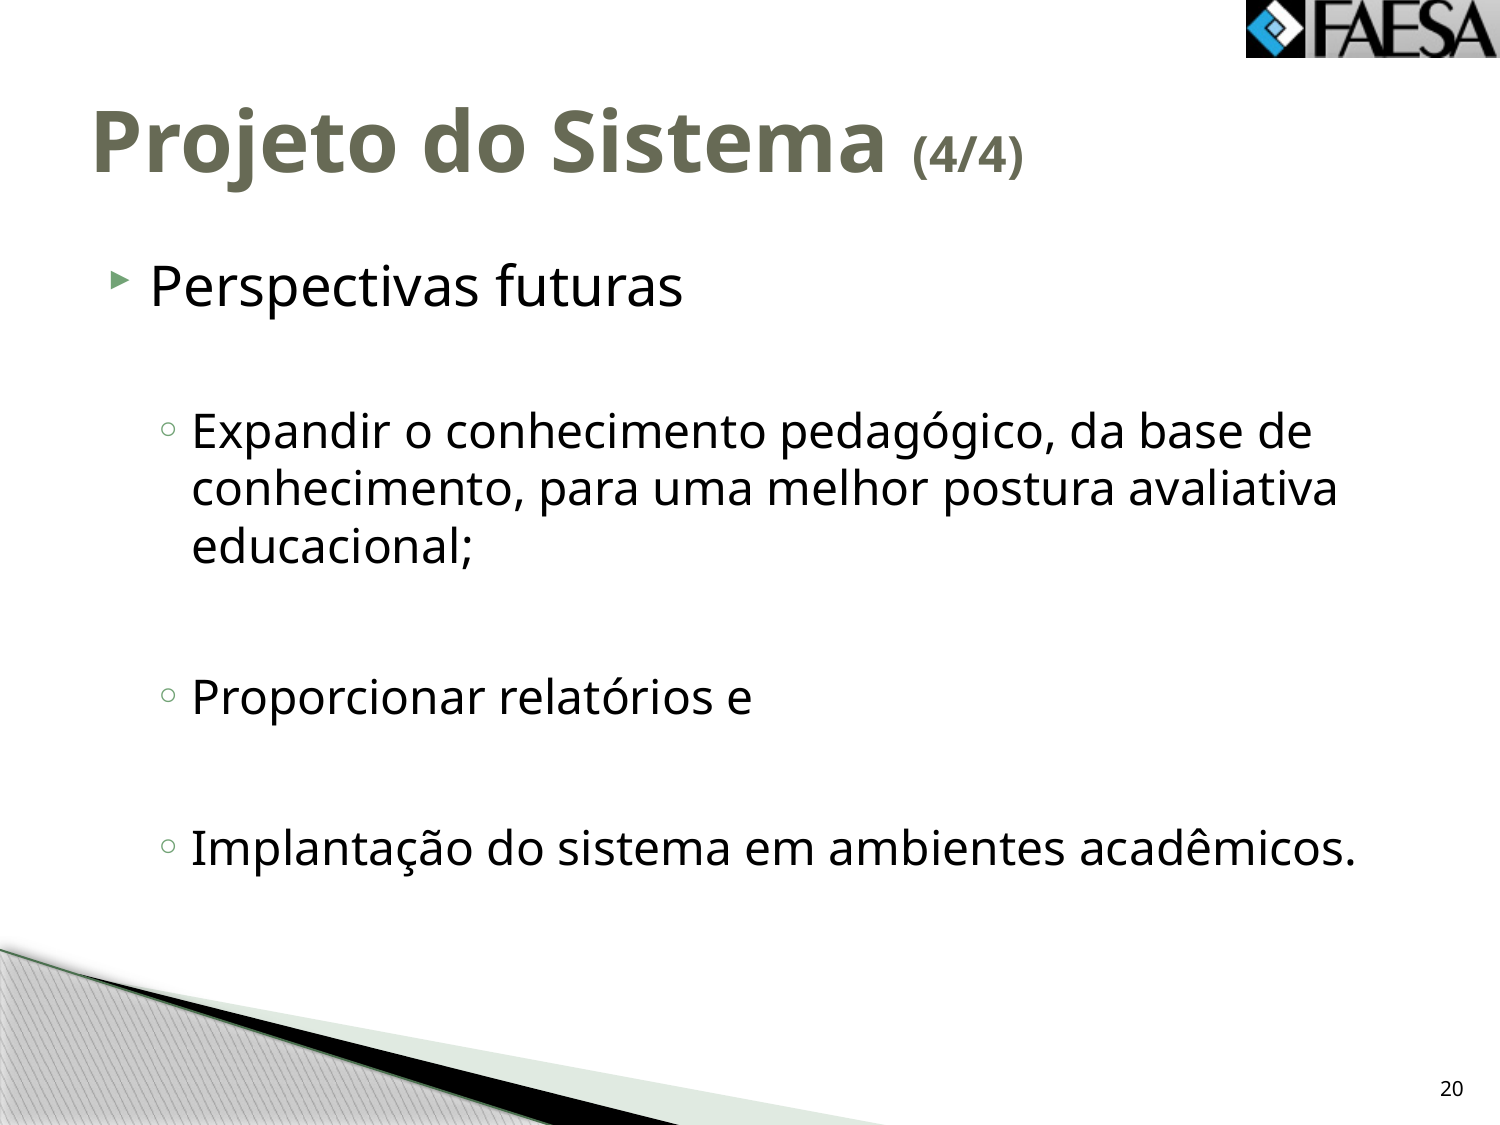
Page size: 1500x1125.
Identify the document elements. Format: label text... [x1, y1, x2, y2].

title Projeto do Sistema (4/4) [75, 45, 1425, 233]
picture [1246, 0, 1500, 58]
slide_number 20 [1418, 1051, 1479, 1112]
list Perspectivas futuras Expandir o conhecimento pedagógico, da base de conhecimento, para uma melhor postura avaliativa educacional; Proporcionar relatórios e Implantação do sistema em ambientes acadêmicos. [75, 243, 1425, 986]
